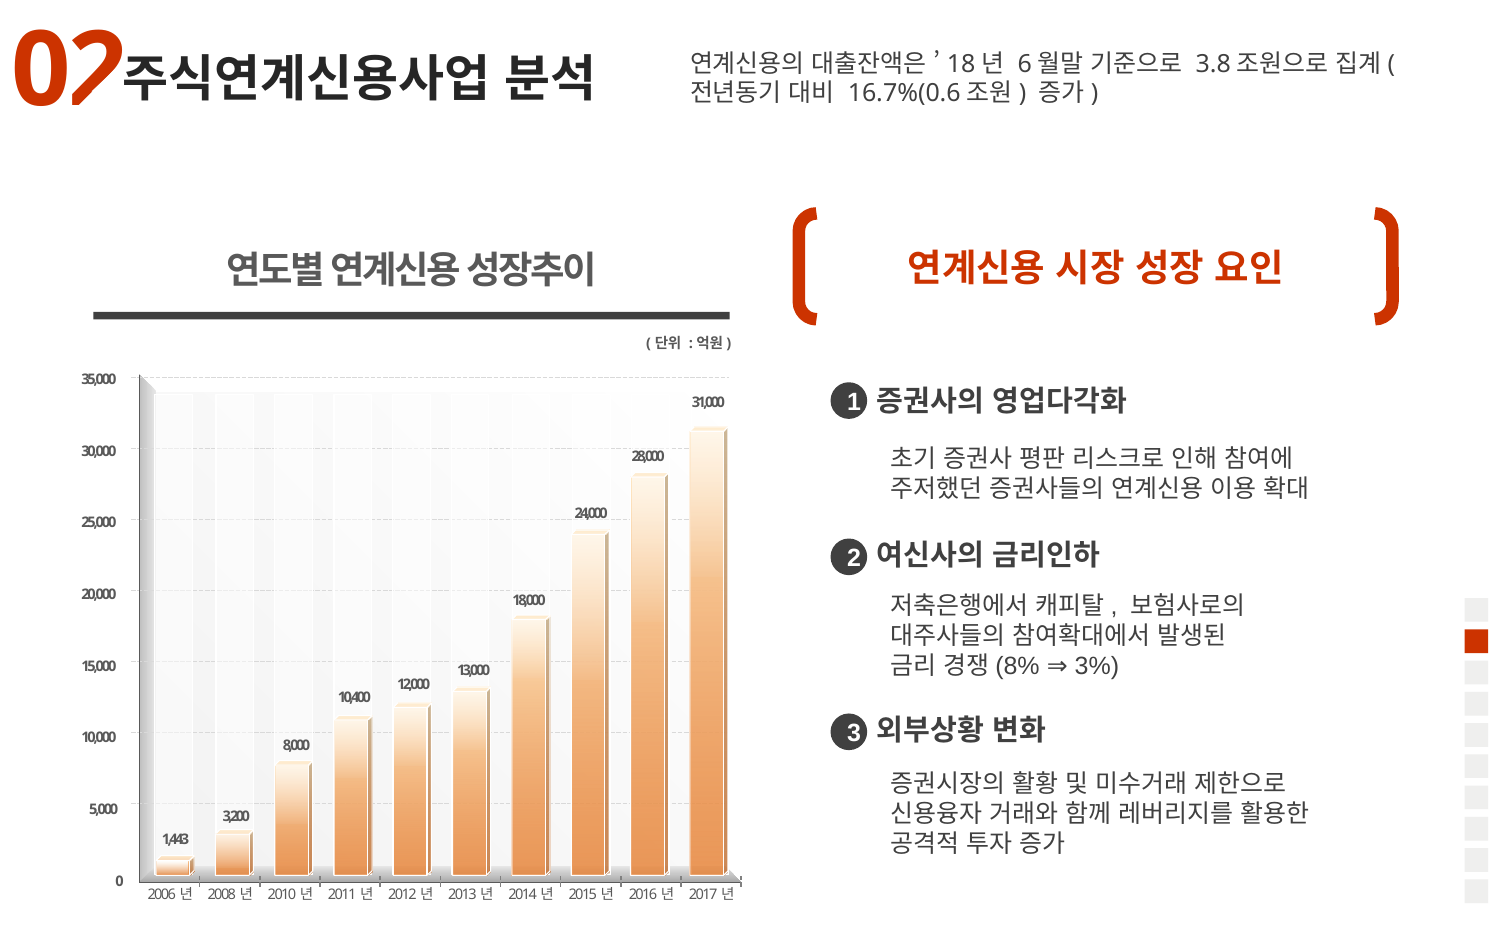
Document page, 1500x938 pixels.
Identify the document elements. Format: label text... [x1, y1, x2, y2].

text_box 3 [830, 713, 868, 751]
text_box 저축은행에서 캐피탈, 보험사로의 대주사들의 참여확대에서 발생된 금리 경쟁(8% ⇒ 3%) [890, 589, 1400, 680]
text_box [393, 702, 432, 876]
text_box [1464, 597, 1489, 904]
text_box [130, 374, 742, 884]
text_box 1 [830, 382, 868, 419]
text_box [274, 760, 313, 876]
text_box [630, 472, 669, 876]
text_box 여신사의 금리인하 [876, 536, 1174, 572]
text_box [511, 614, 551, 876]
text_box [452, 686, 491, 876]
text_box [81, 369, 123, 890]
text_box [93, 238, 744, 360]
text_box 2 [830, 538, 868, 576]
text_box 외부상황 변화 [876, 711, 1174, 747]
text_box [798, 213, 1393, 320]
text_box 초기 증권사 평판 리스크로 인해 참여에 주저했던 증권사들의 연계신용 이용 확대 [890, 442, 1400, 503]
text_box 증권사의 영업다각화 [876, 382, 1174, 418]
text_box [215, 829, 254, 876]
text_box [155, 855, 195, 876]
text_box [570, 529, 610, 876]
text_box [333, 715, 373, 876]
text_box 증권시장의 활황 및 미수거래 제한으로 신용융자 거래와 함께 레버리지를 활용한 공격적 투자 증가 [890, 767, 1400, 858]
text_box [149, 876, 742, 903]
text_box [689, 426, 729, 876]
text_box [11, 0, 1489, 136]
